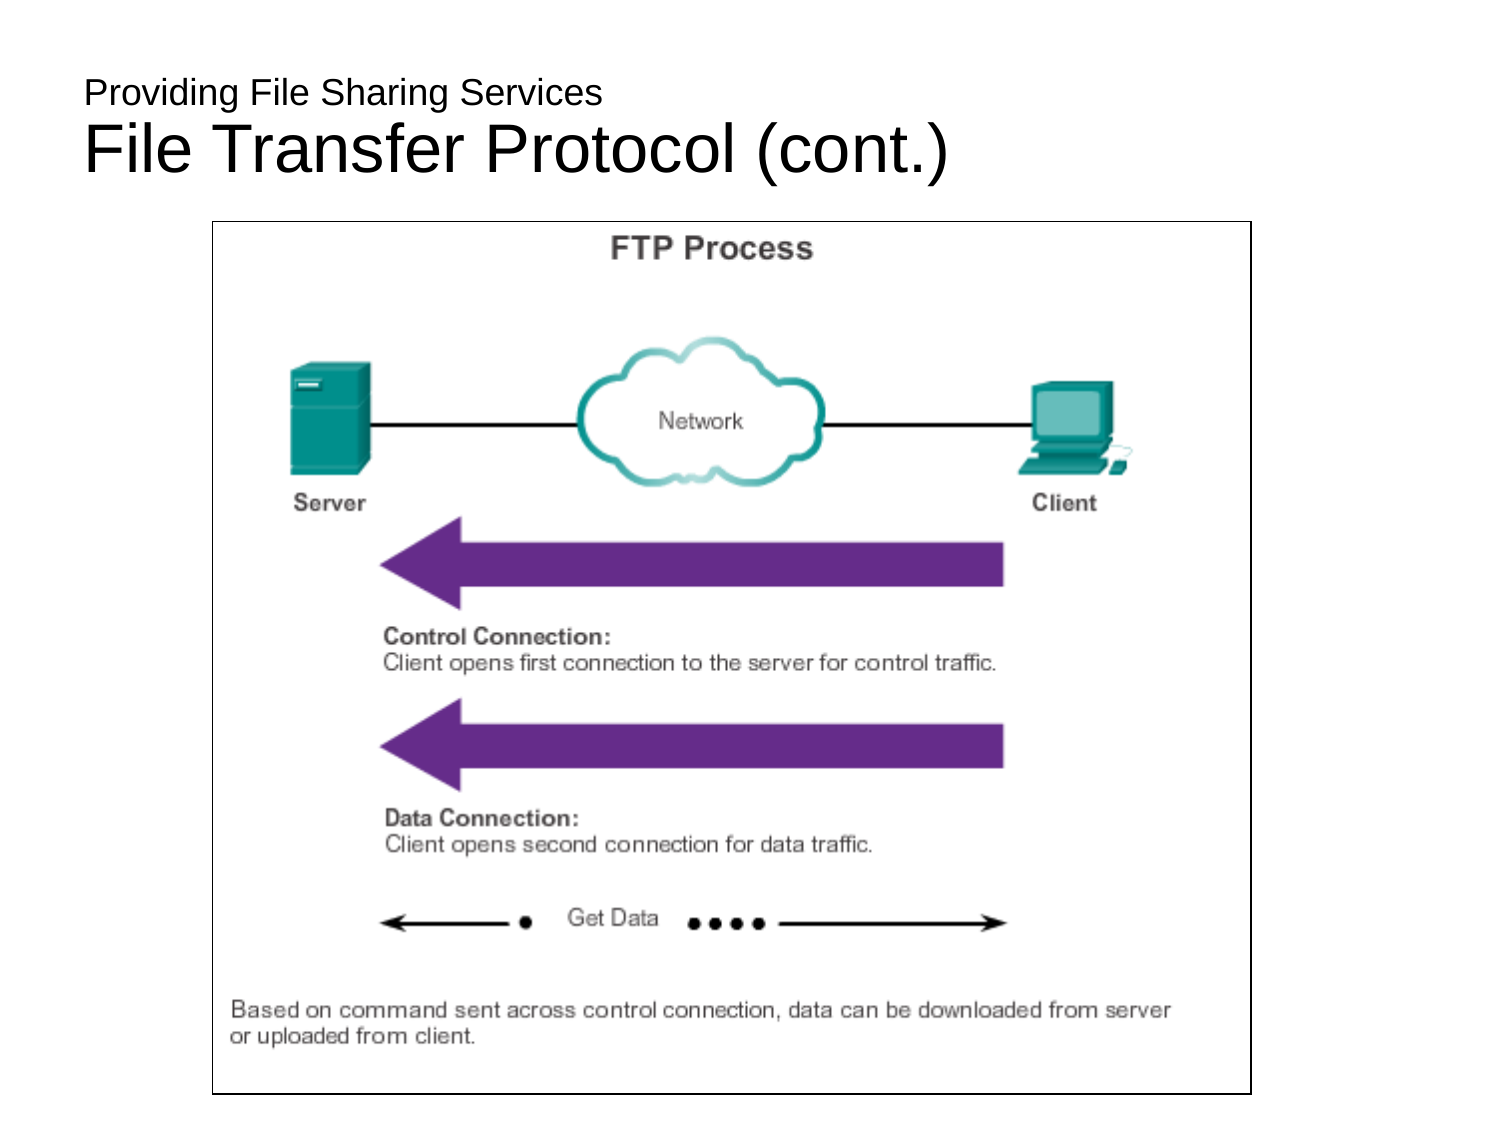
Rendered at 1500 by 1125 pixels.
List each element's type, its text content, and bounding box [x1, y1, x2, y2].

title Providing File Sharing Services File Transfer Protocol (cont.) [68, 61, 1500, 200]
picture [213, 222, 1251, 1094]
